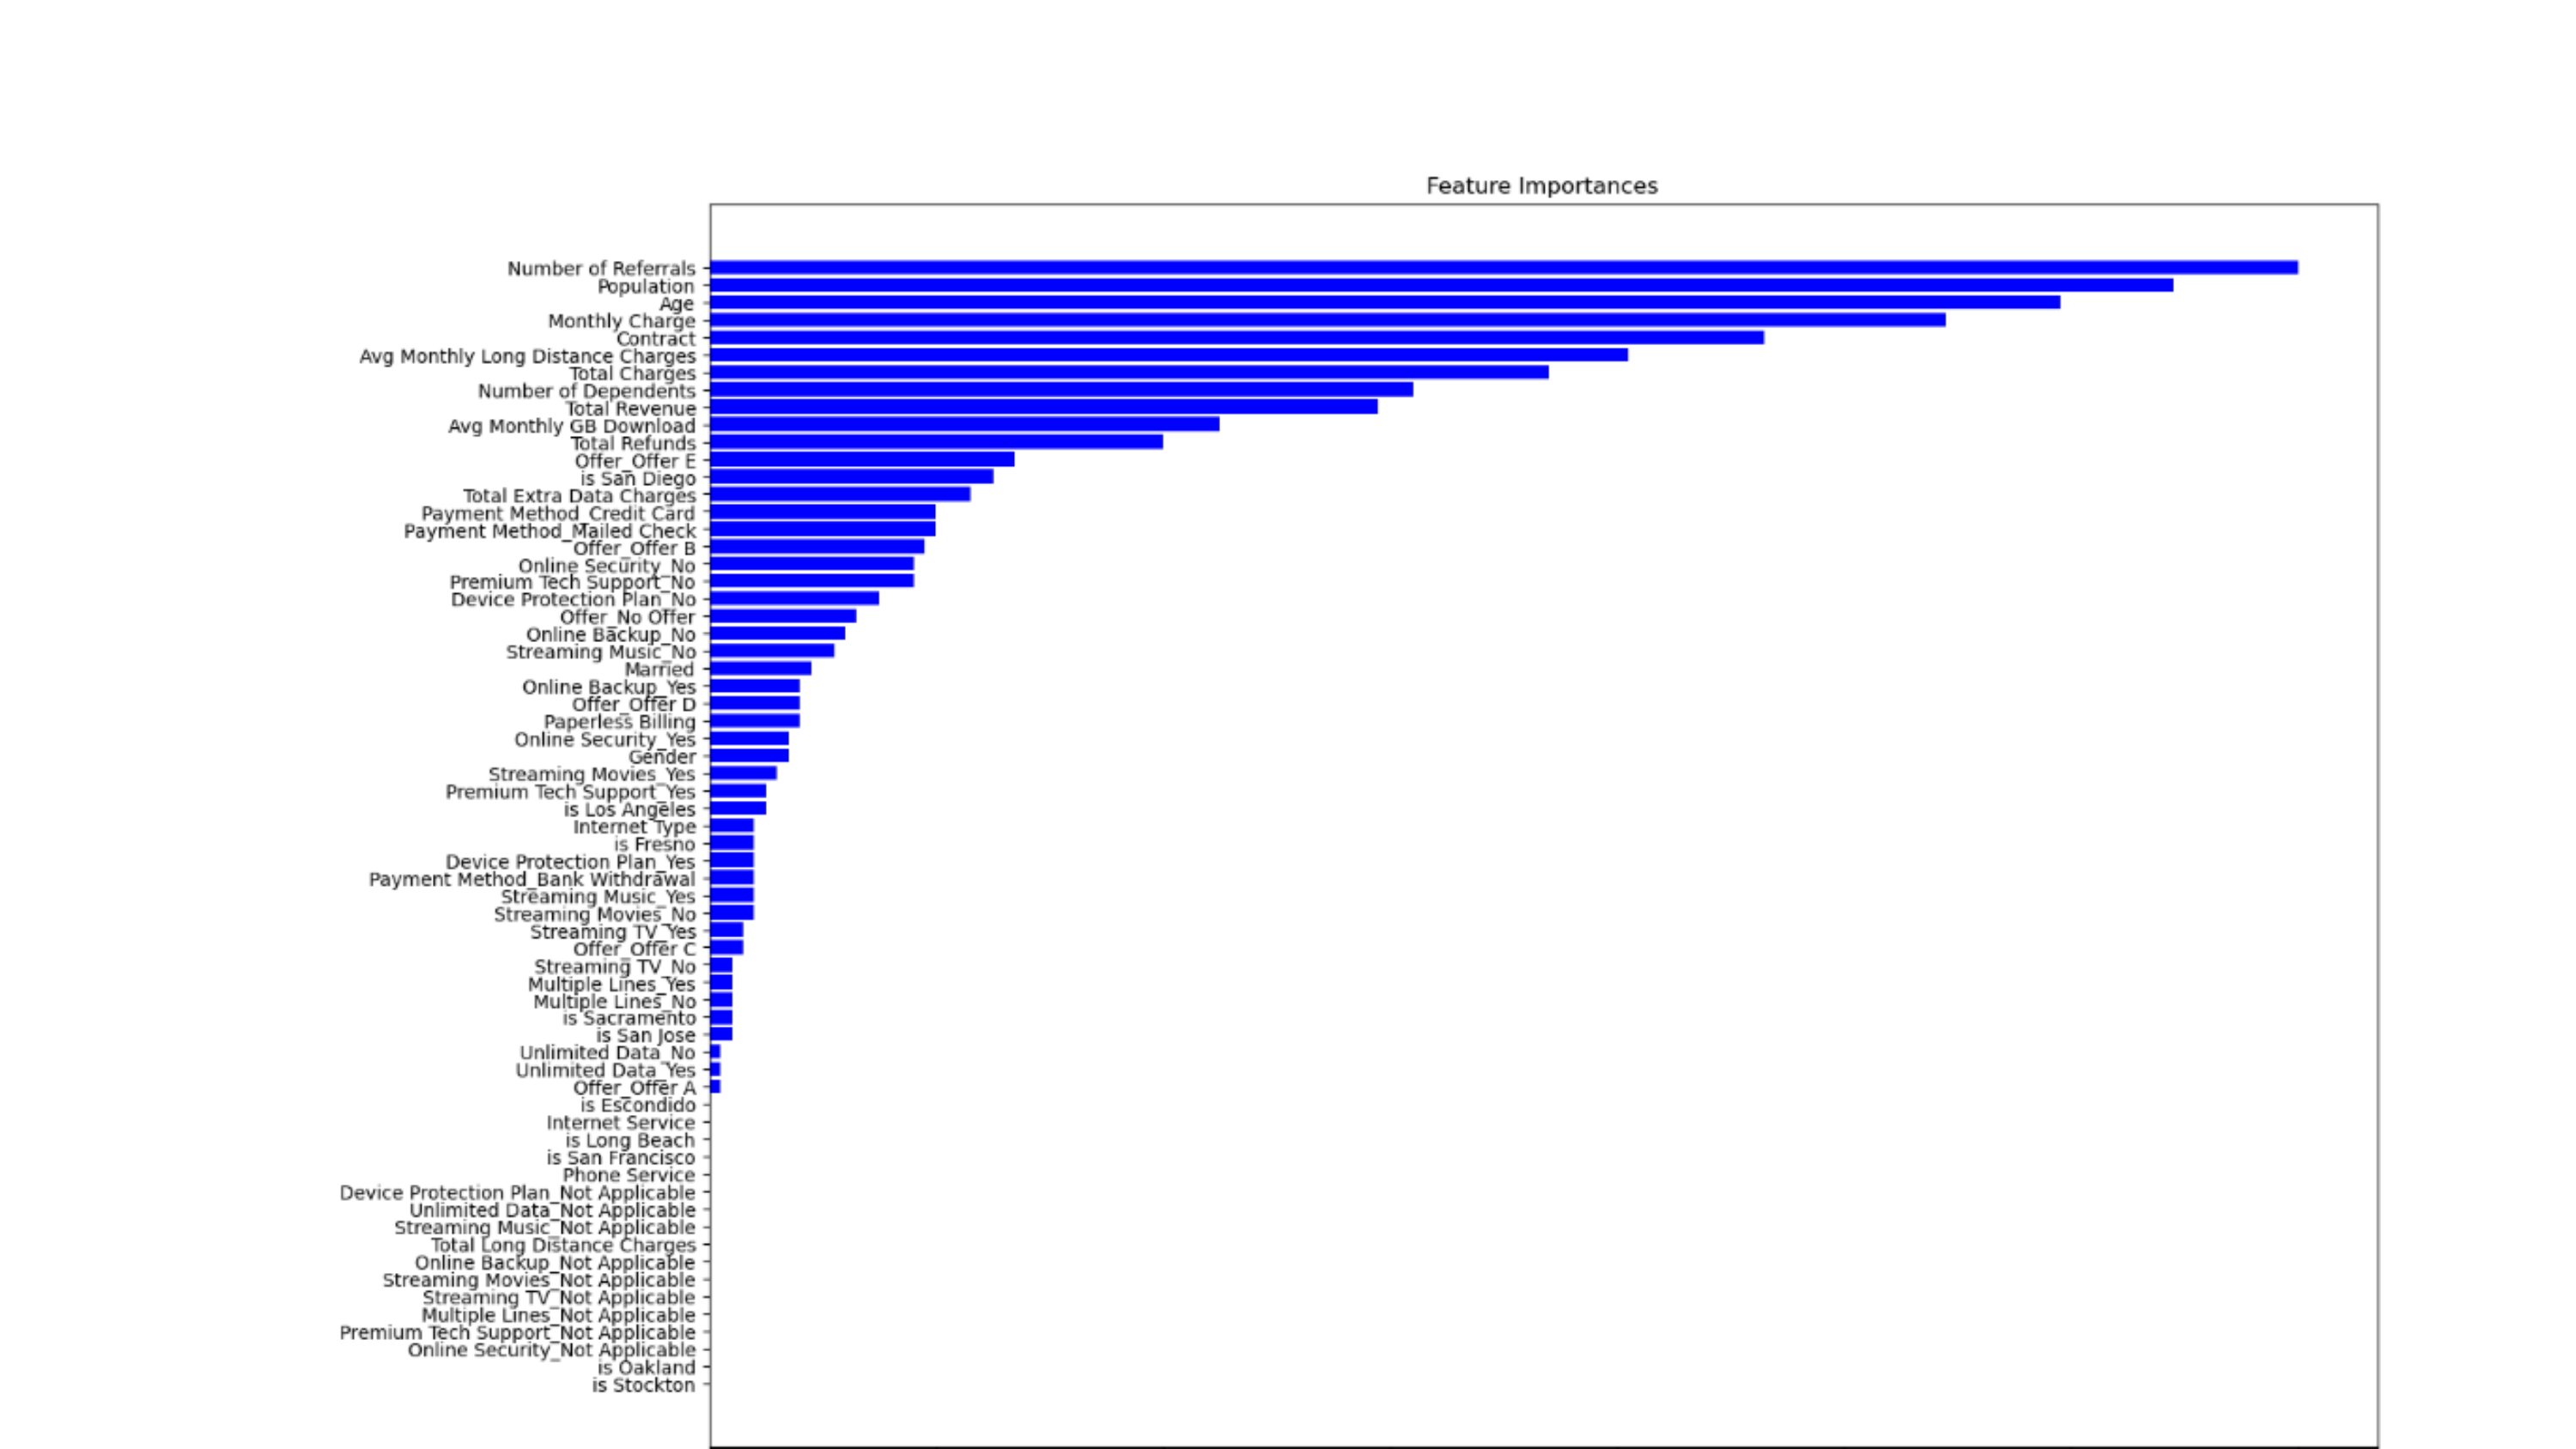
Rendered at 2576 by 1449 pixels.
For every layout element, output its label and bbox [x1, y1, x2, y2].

text_box [264, 170, 2402, 1449]
